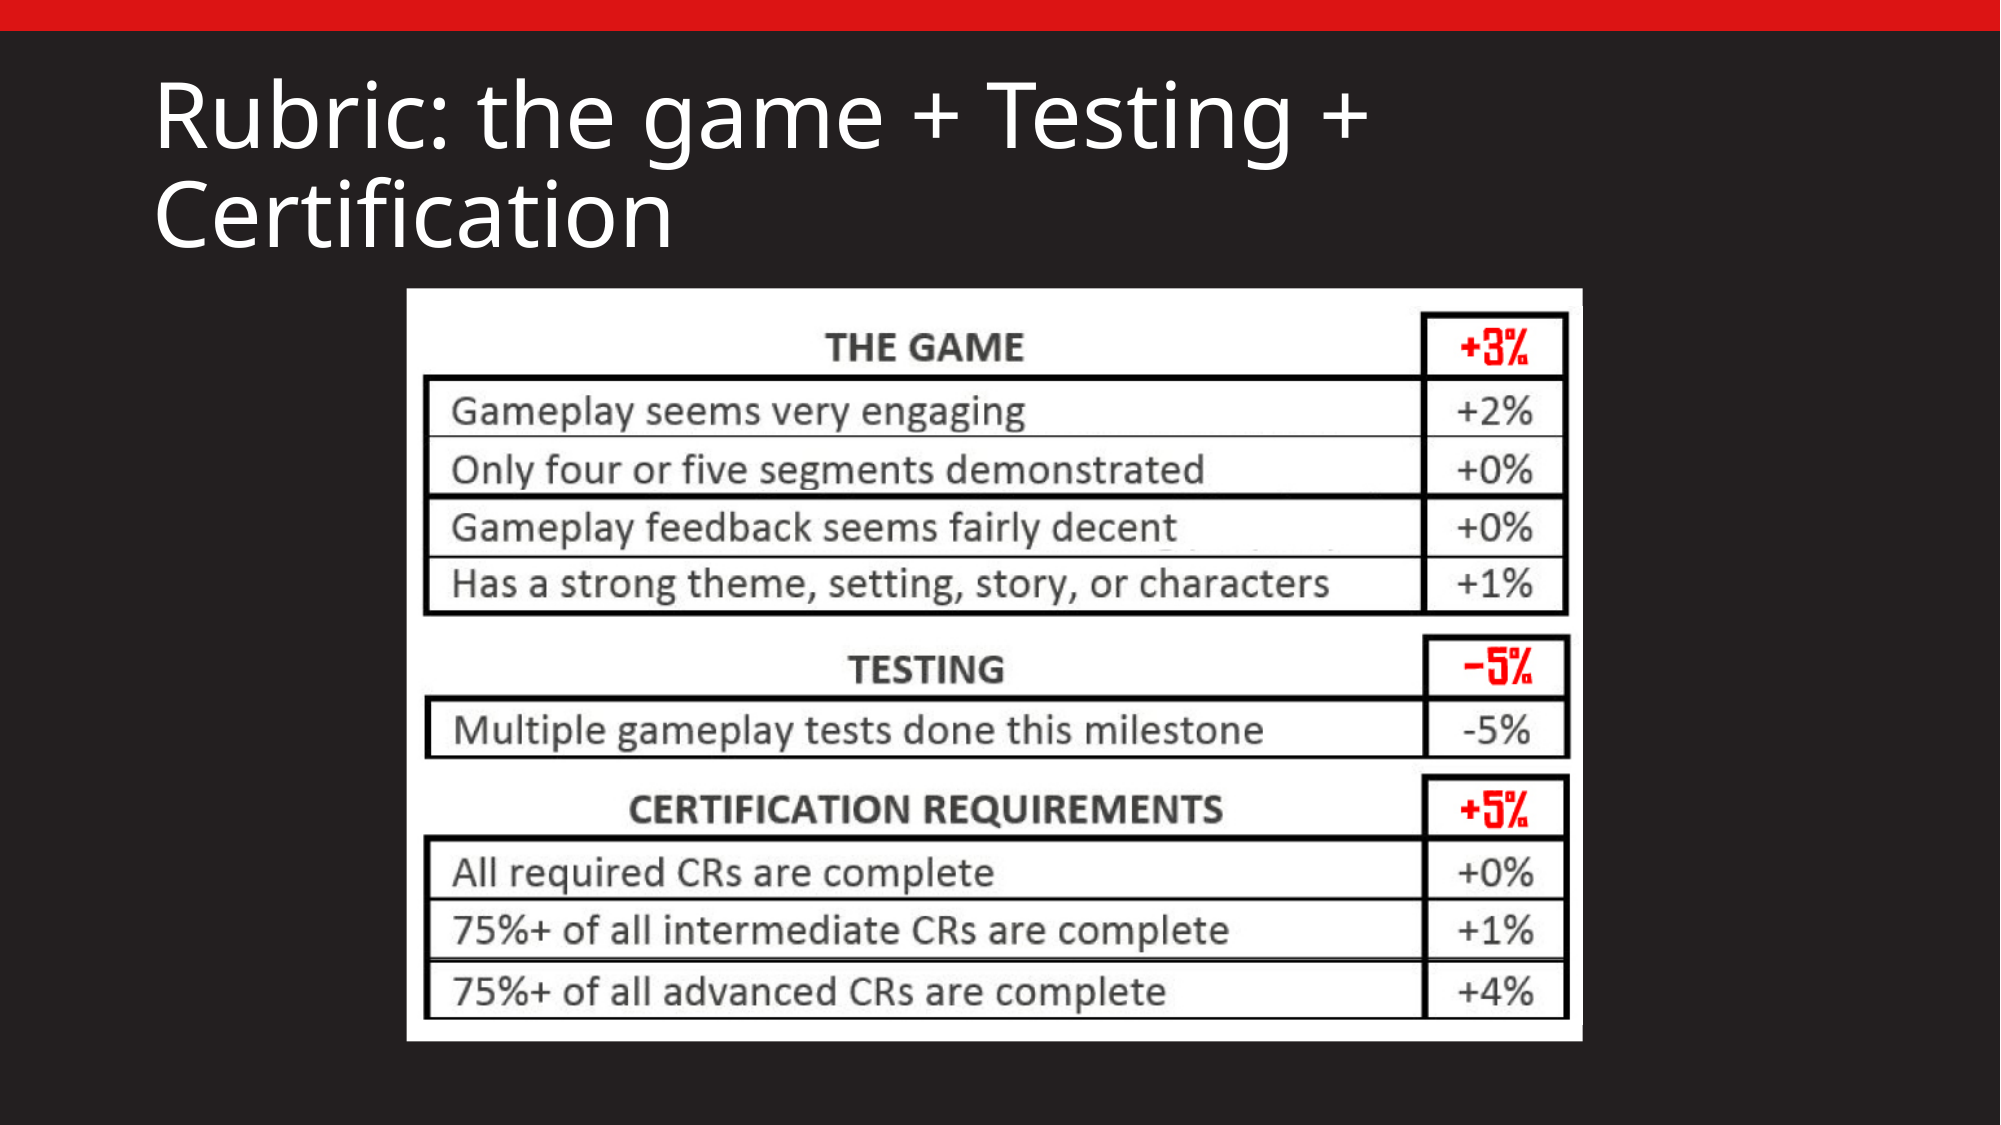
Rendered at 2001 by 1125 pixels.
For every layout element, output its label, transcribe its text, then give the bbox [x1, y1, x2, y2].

picture [417, 306, 1583, 1025]
text_box [406, 287, 1584, 1042]
text_box [0, 0, 2000, 32]
title Rubric: the game + Testing + Certification [137, 59, 1863, 278]
